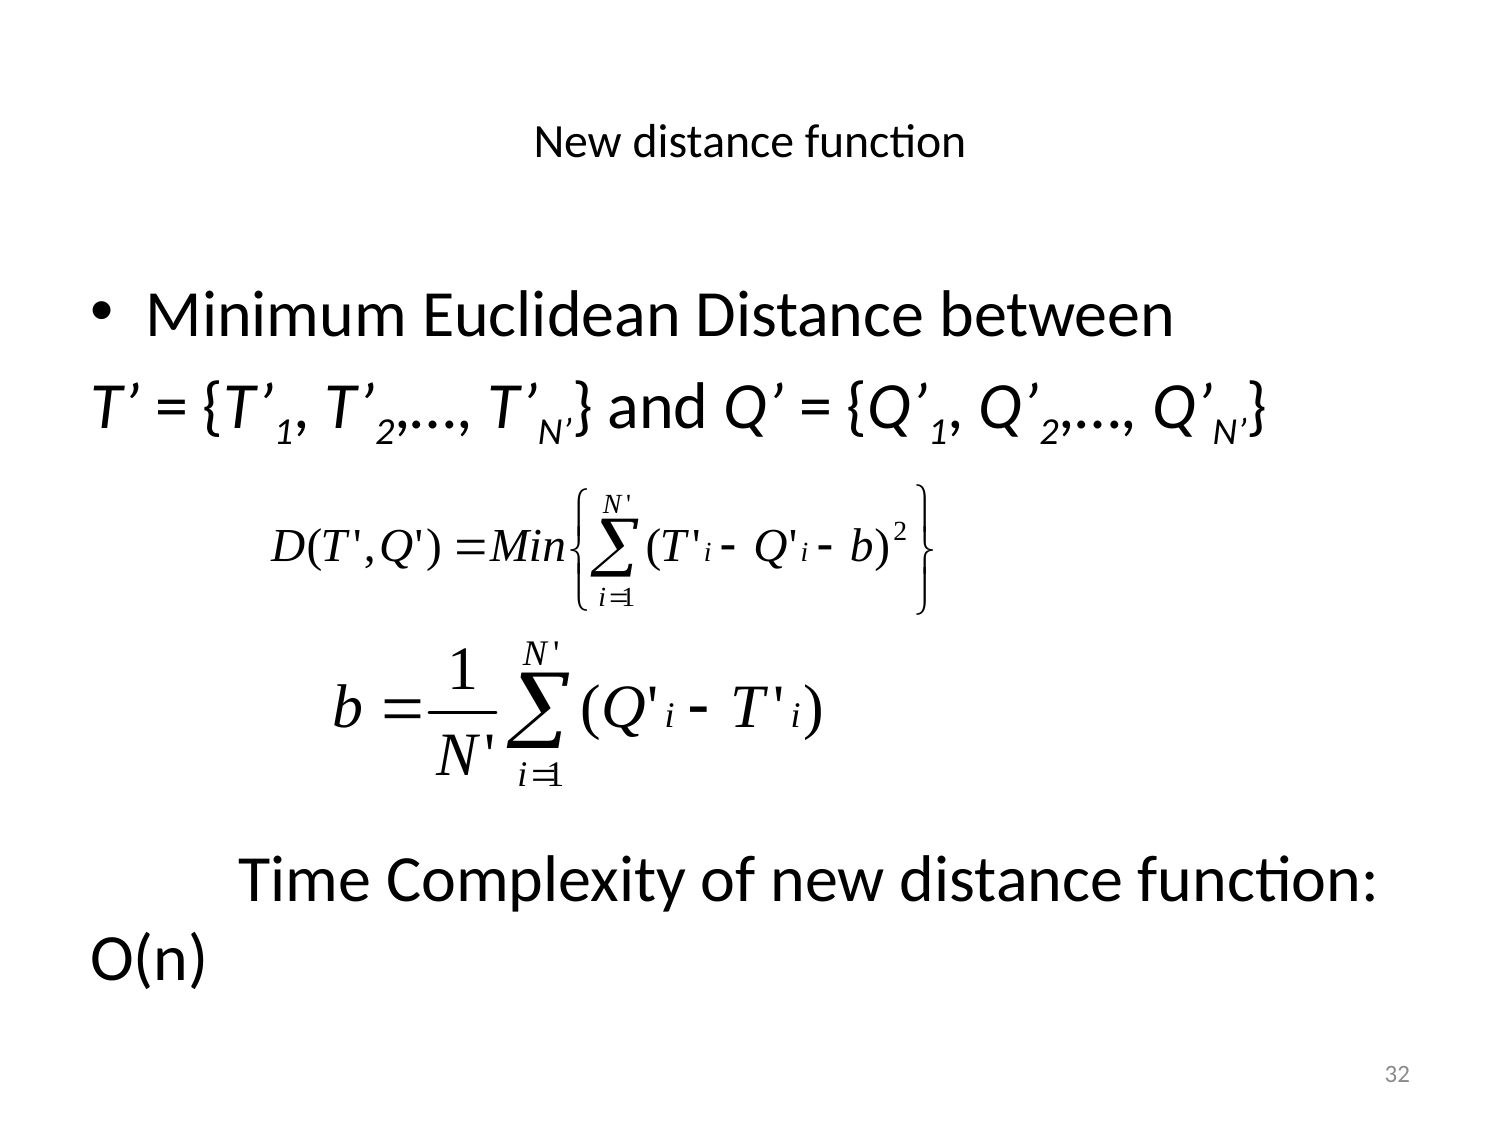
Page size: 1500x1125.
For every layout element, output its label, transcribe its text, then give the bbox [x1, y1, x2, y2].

title New distance function [75, 45, 1425, 233]
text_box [262, 474, 946, 626]
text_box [324, 624, 835, 801]
list Minimum Euclidean Distance between T’ = {T’1, T’2,…, T’N’} and Q’ = {Q’1, Q’2,…, Q’N’} Time Complexity of new distance function: O(n) [75, 262, 1425, 1005]
slide_number 32 [1074, 1042, 1425, 1103]
